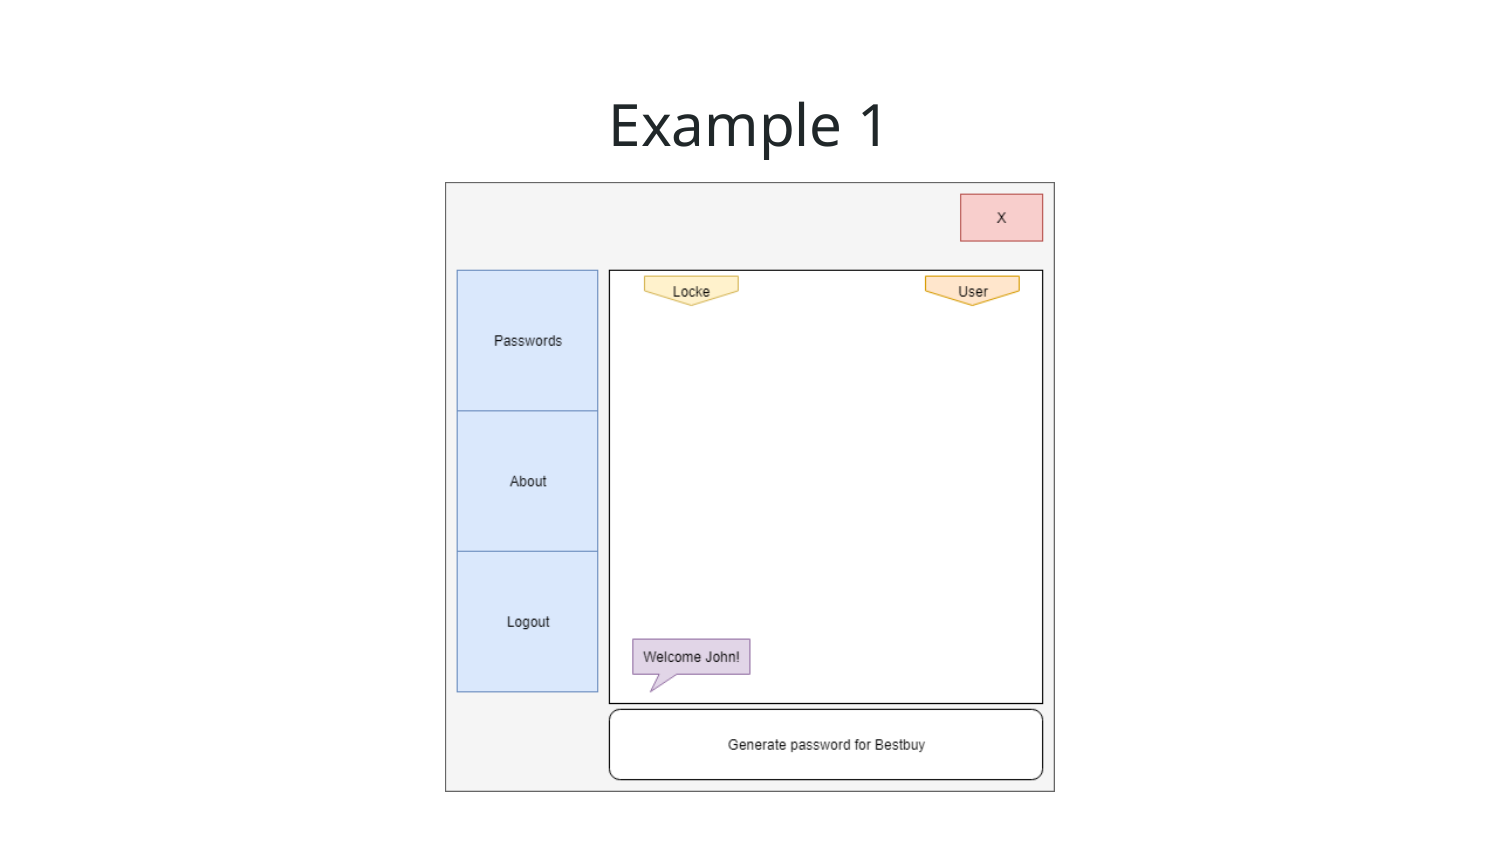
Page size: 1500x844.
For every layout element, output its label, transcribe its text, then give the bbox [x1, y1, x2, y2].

title Example 1 [51, 72, 1449, 167]
picture [445, 182, 1055, 792]
